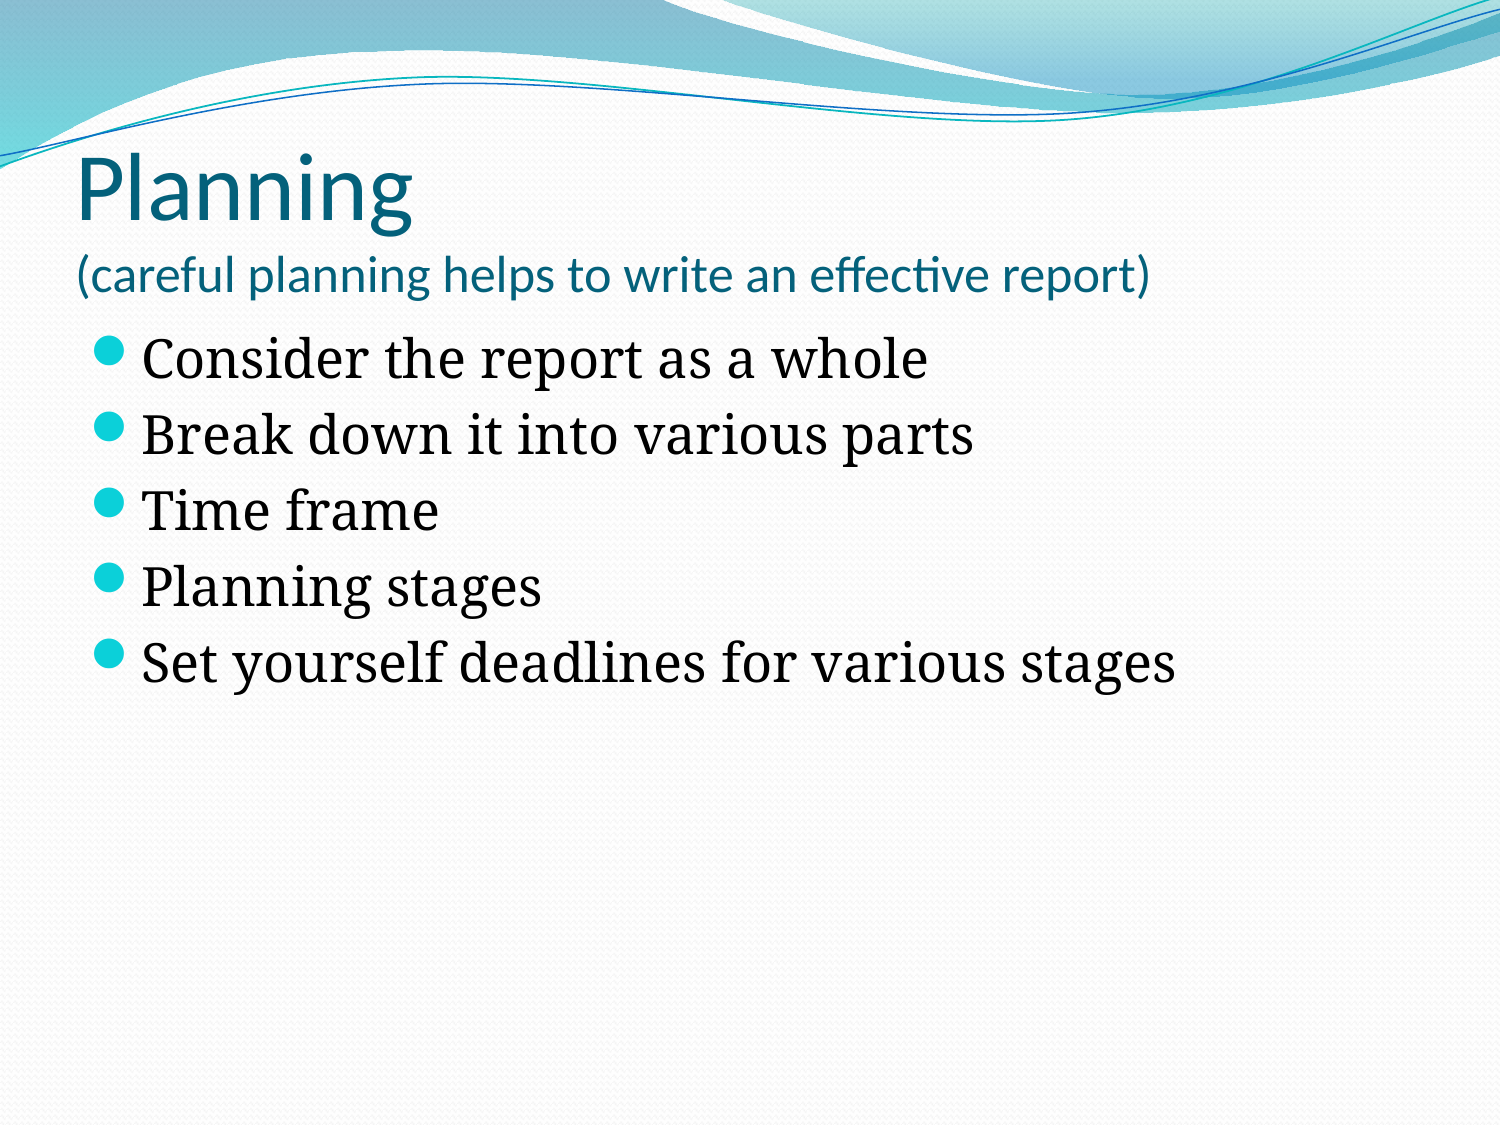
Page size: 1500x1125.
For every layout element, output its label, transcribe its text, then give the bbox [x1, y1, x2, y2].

title Planning (careful planning helps to write an effective report) [75, 115, 1425, 303]
list Consider the report as a whole Break down it into various parts Time frame Planning stages Set yourself deadlines for various stages [75, 317, 1425, 1038]
